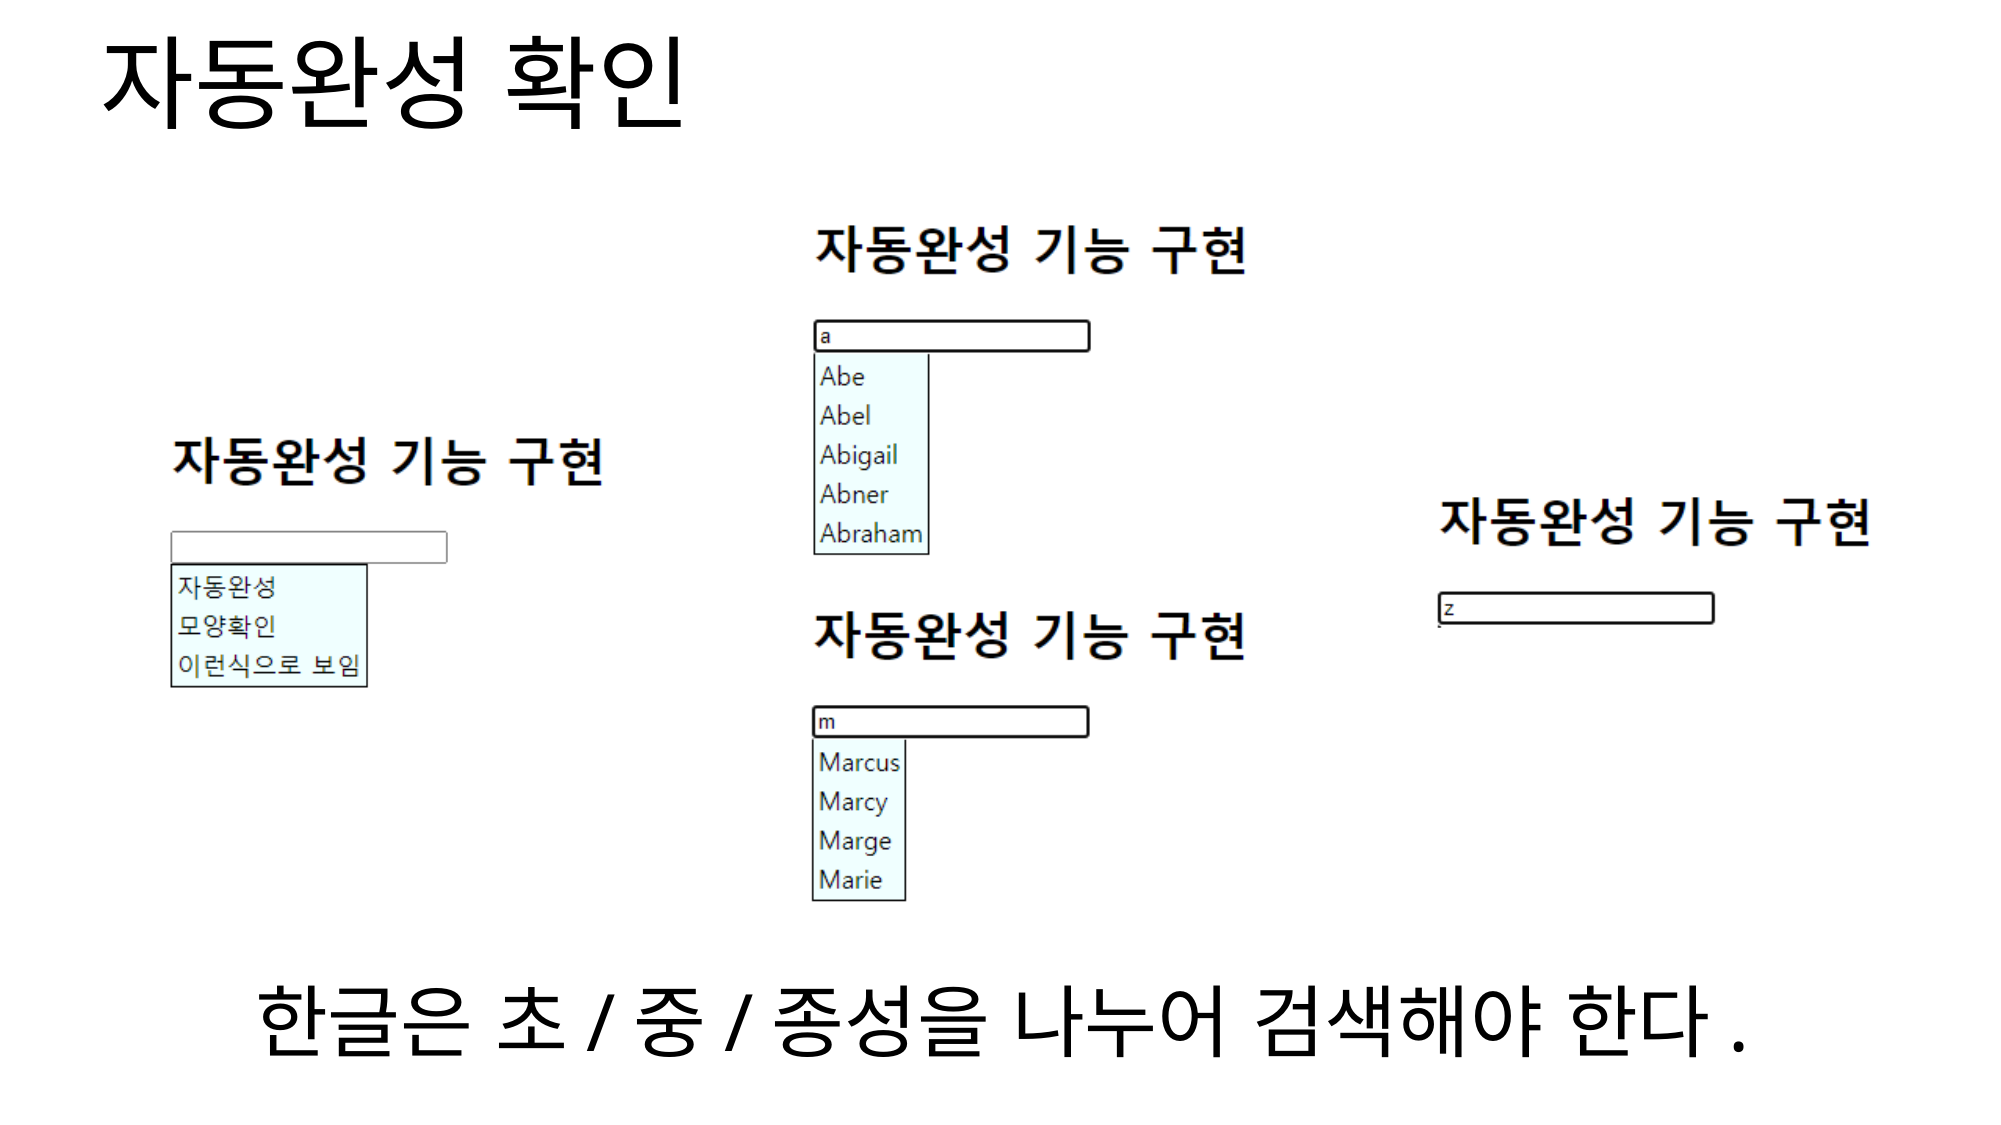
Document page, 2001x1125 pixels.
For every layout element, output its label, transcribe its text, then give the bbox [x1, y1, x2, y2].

picture [806, 210, 1257, 563]
picture [163, 420, 628, 705]
picture [806, 599, 1264, 914]
text_box 한글은 초/중/종성을 나누어 검색해야 한다. [113, 964, 1892, 1076]
picture [1435, 485, 1878, 640]
title 자동완성 확인 [24, 19, 768, 152]
